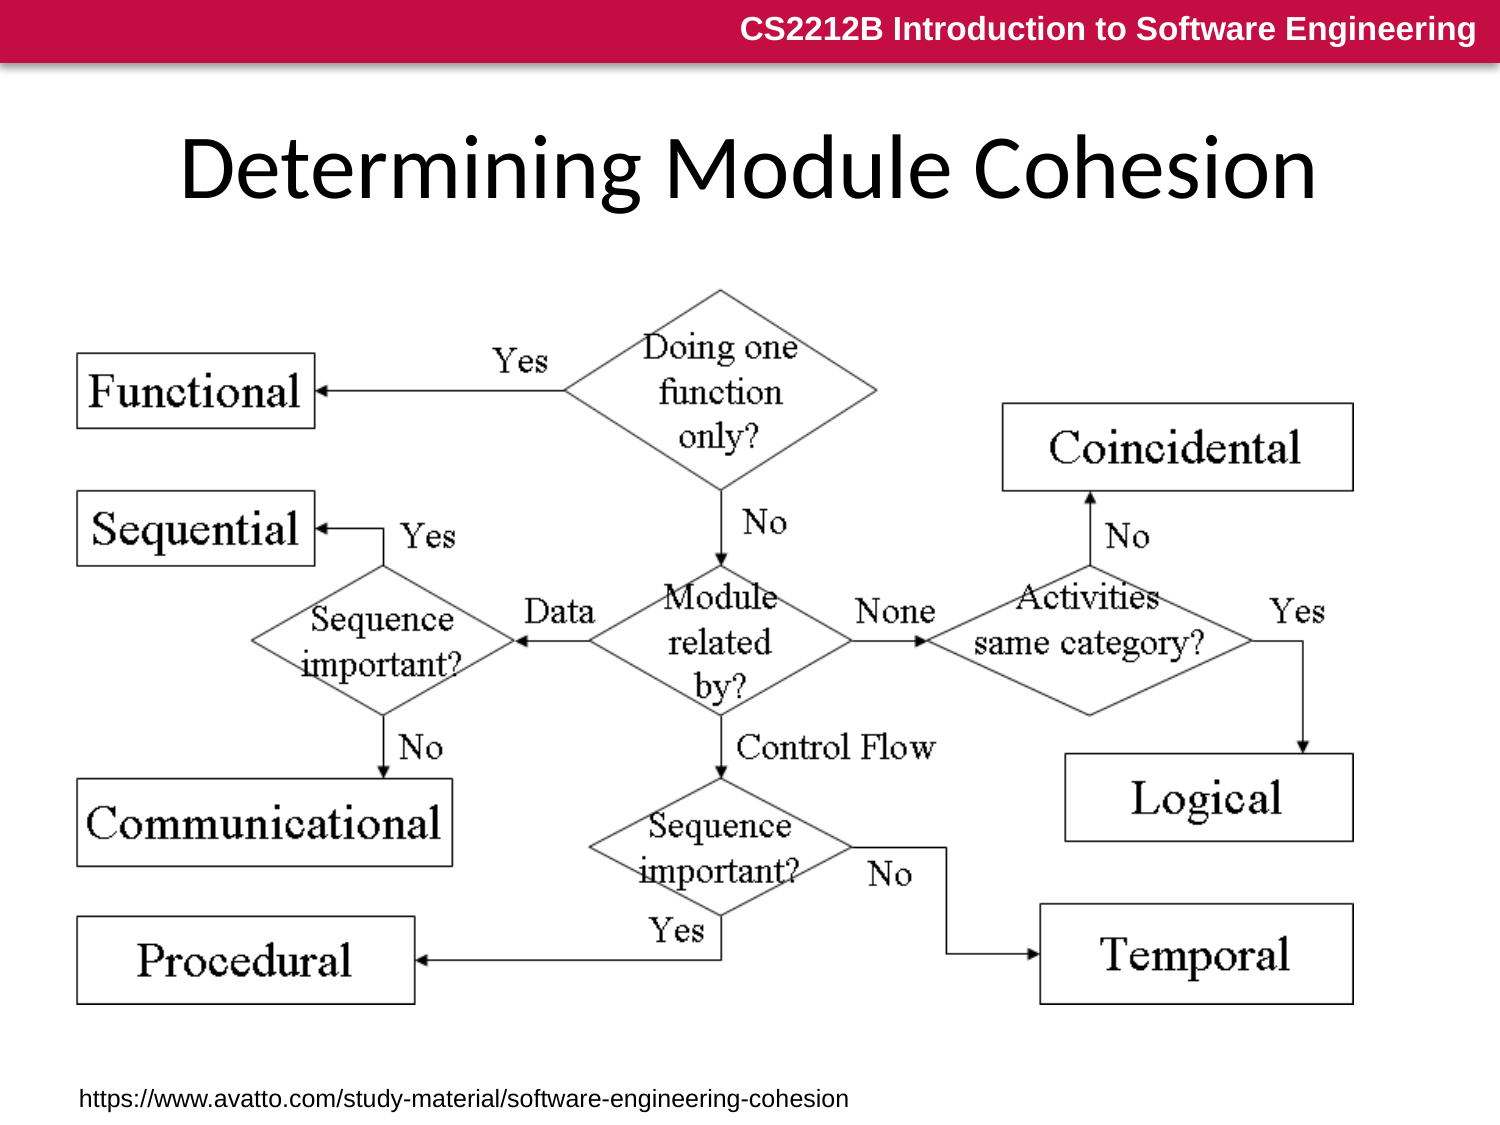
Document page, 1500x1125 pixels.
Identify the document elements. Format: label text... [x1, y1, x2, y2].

picture [74, 287, 1354, 1005]
title Determining Module Cohesion [112, 99, 1388, 288]
text_box https://www.avatto.com/study-material/software-engineering-cohesion [64, 1074, 867, 1120]
picture [0, 0, 1500, 63]
